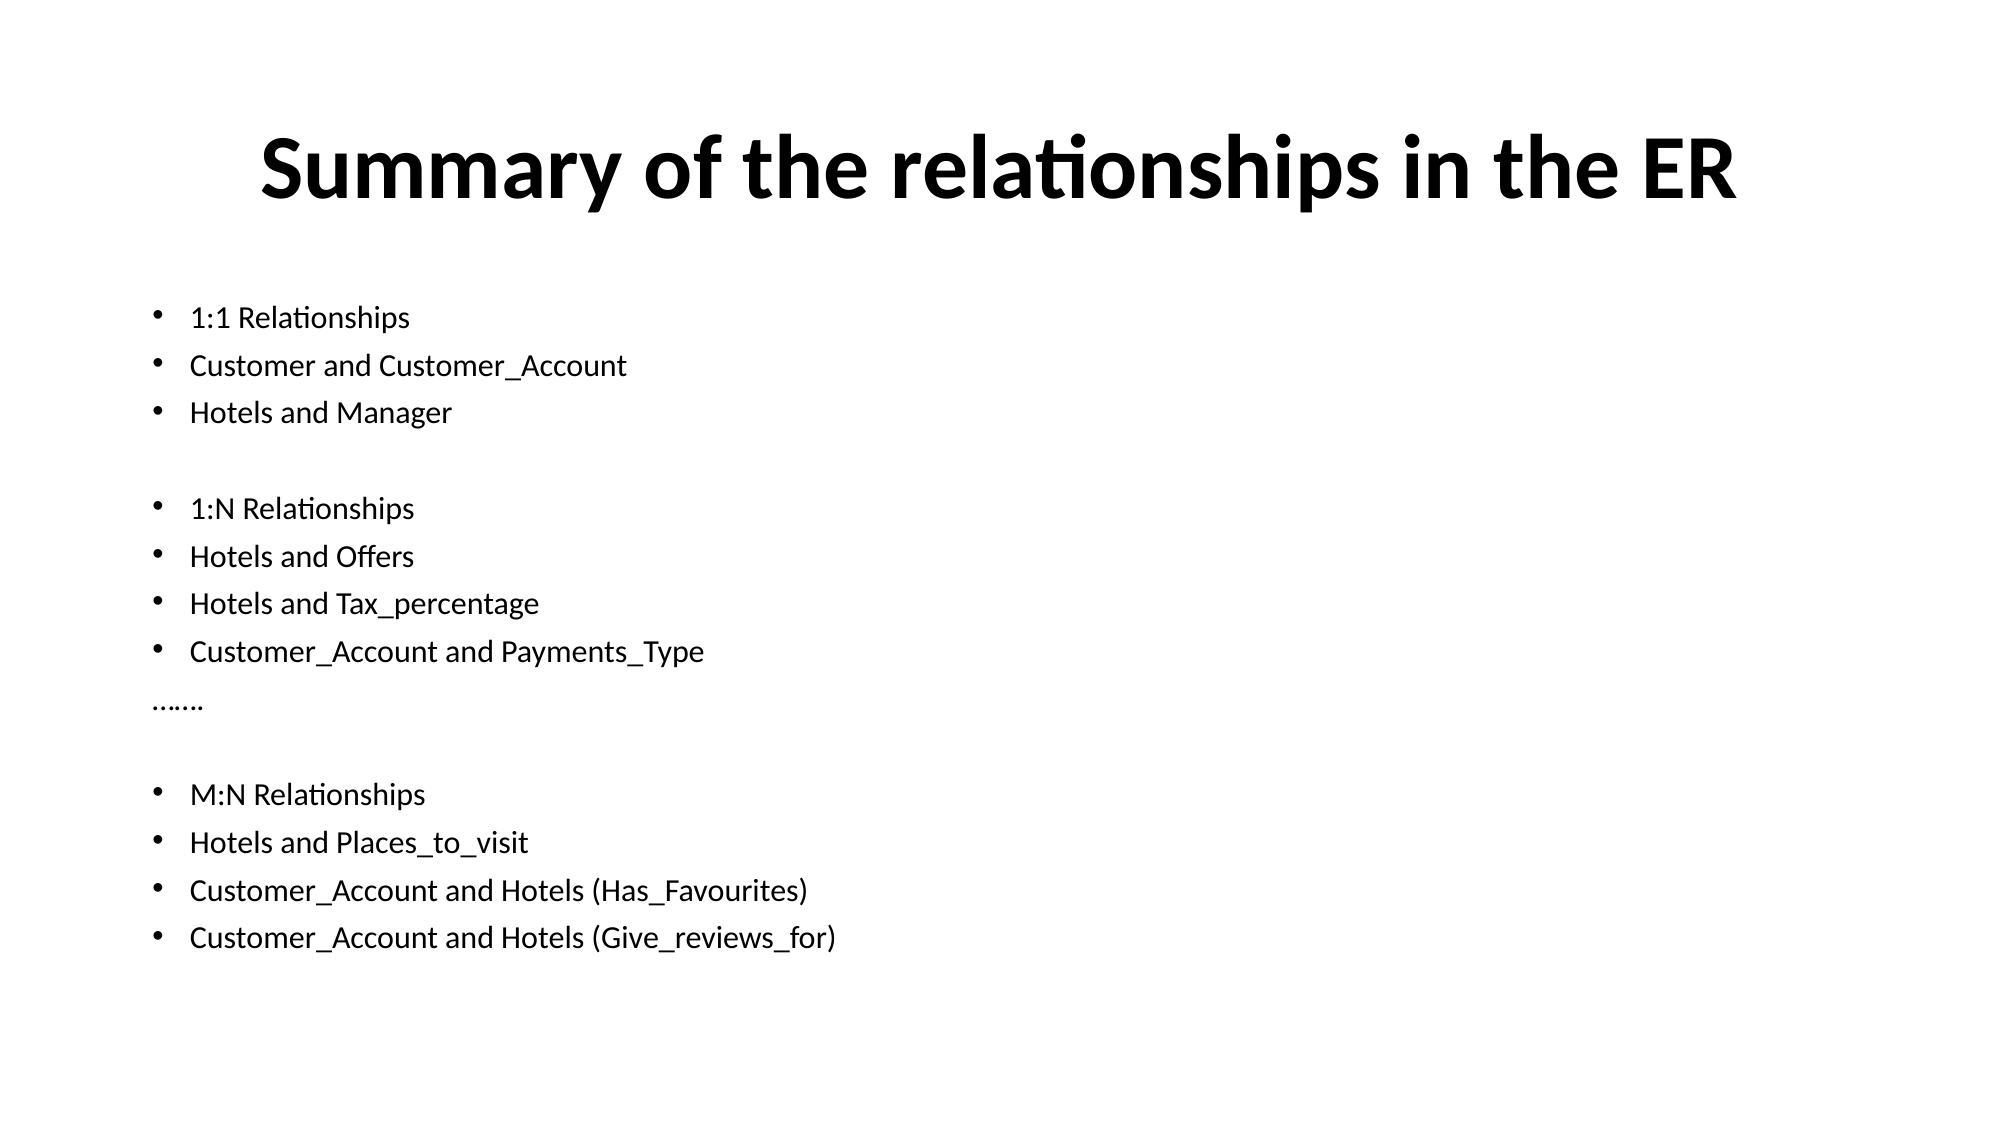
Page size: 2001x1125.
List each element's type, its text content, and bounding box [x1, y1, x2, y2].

list 1:1 Relationships Customer and Customer_Account Hotels and Manager 1:N Relationships Hotels and Offers Hotels and Tax_percentage Customer_Account and Payments_Type ……. M:N Relationships Hotels and Places_to_visit Customer_Account and Hotels (Has_Favourites) Customer_Account and Hotels (Give_reviews_for) [137, 299, 1863, 1014]
title Summary of the relationships in the ER [137, 59, 1863, 278]
